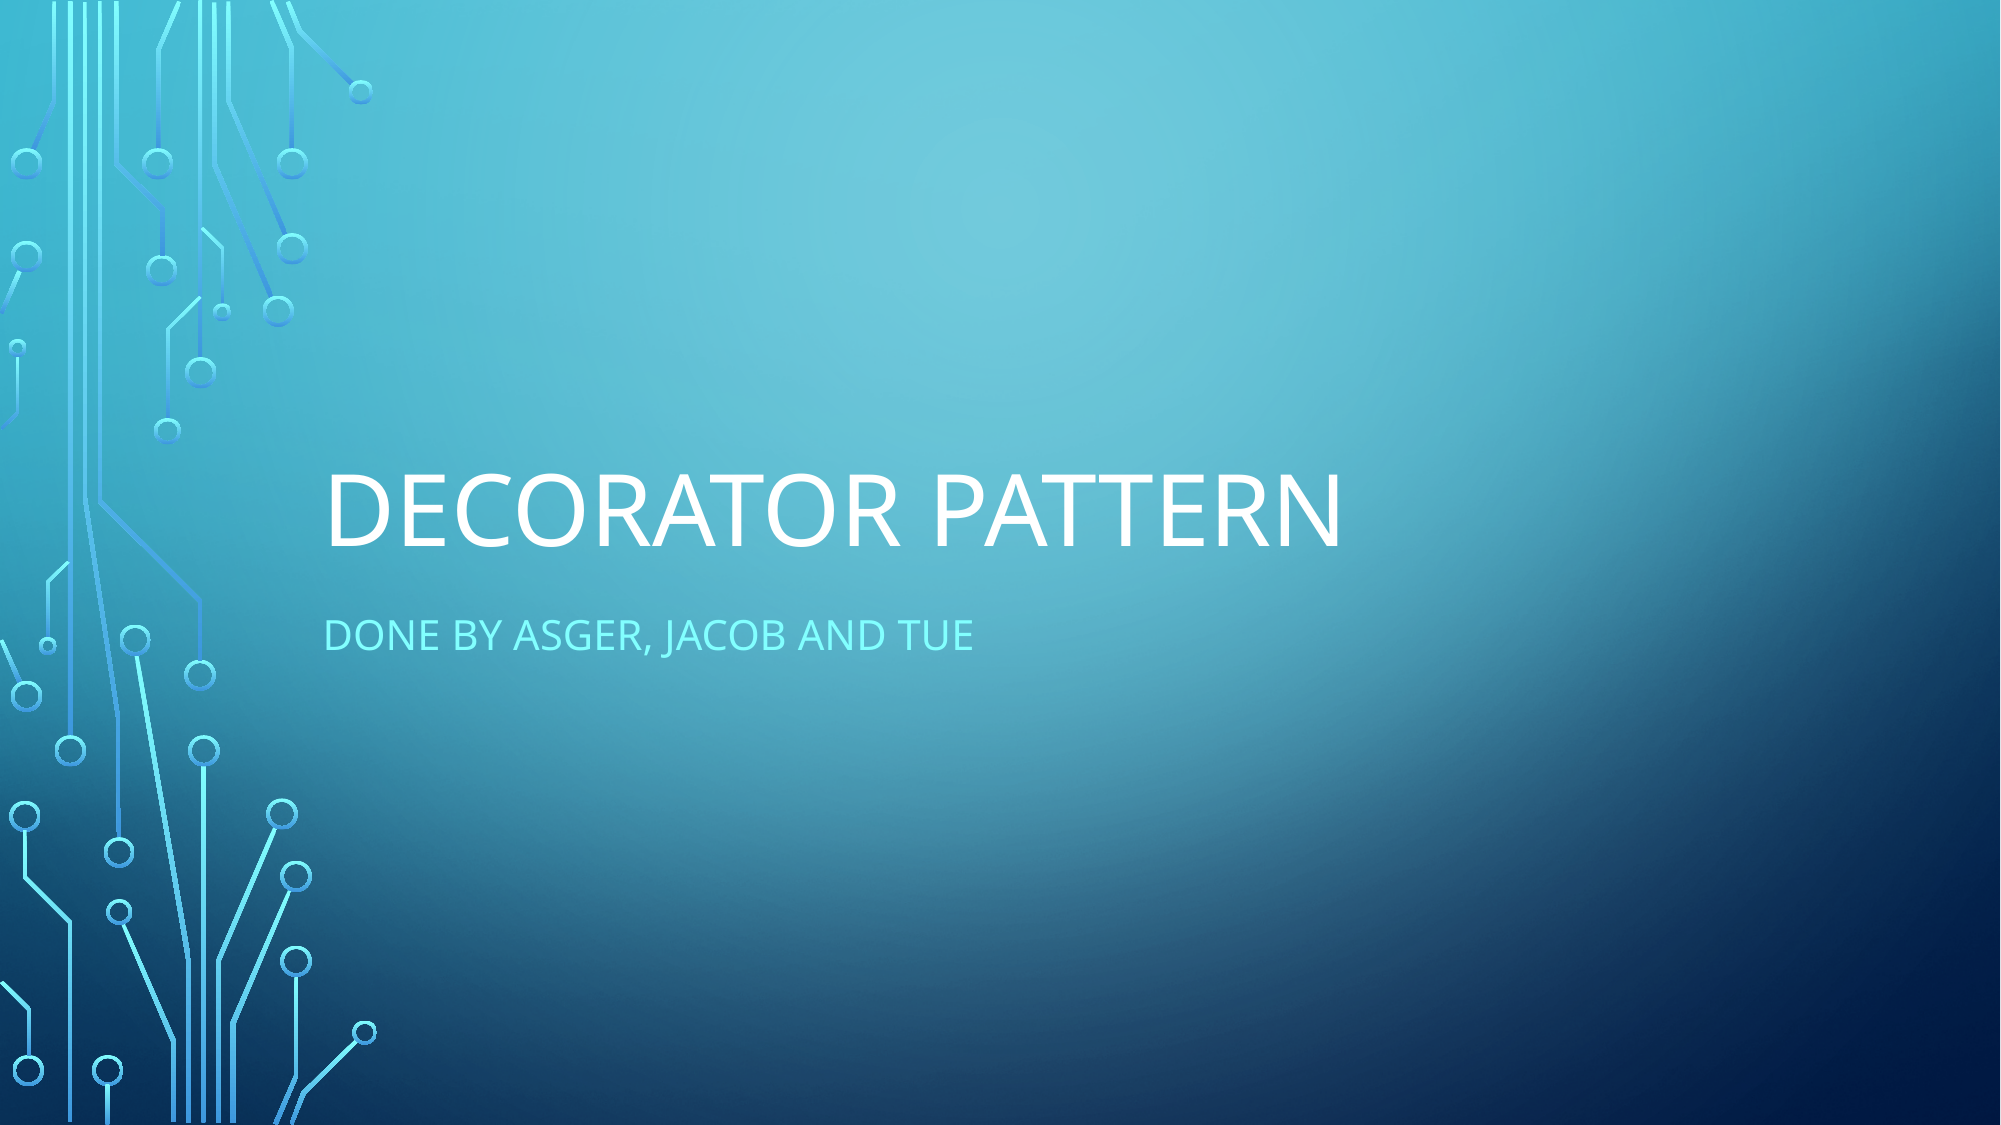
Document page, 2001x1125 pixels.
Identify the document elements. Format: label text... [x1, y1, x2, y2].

subtitle Done by Asger, Jacob and Tue [307, 590, 1750, 863]
title DECORATOR PATTERN [307, 184, 1750, 576]
